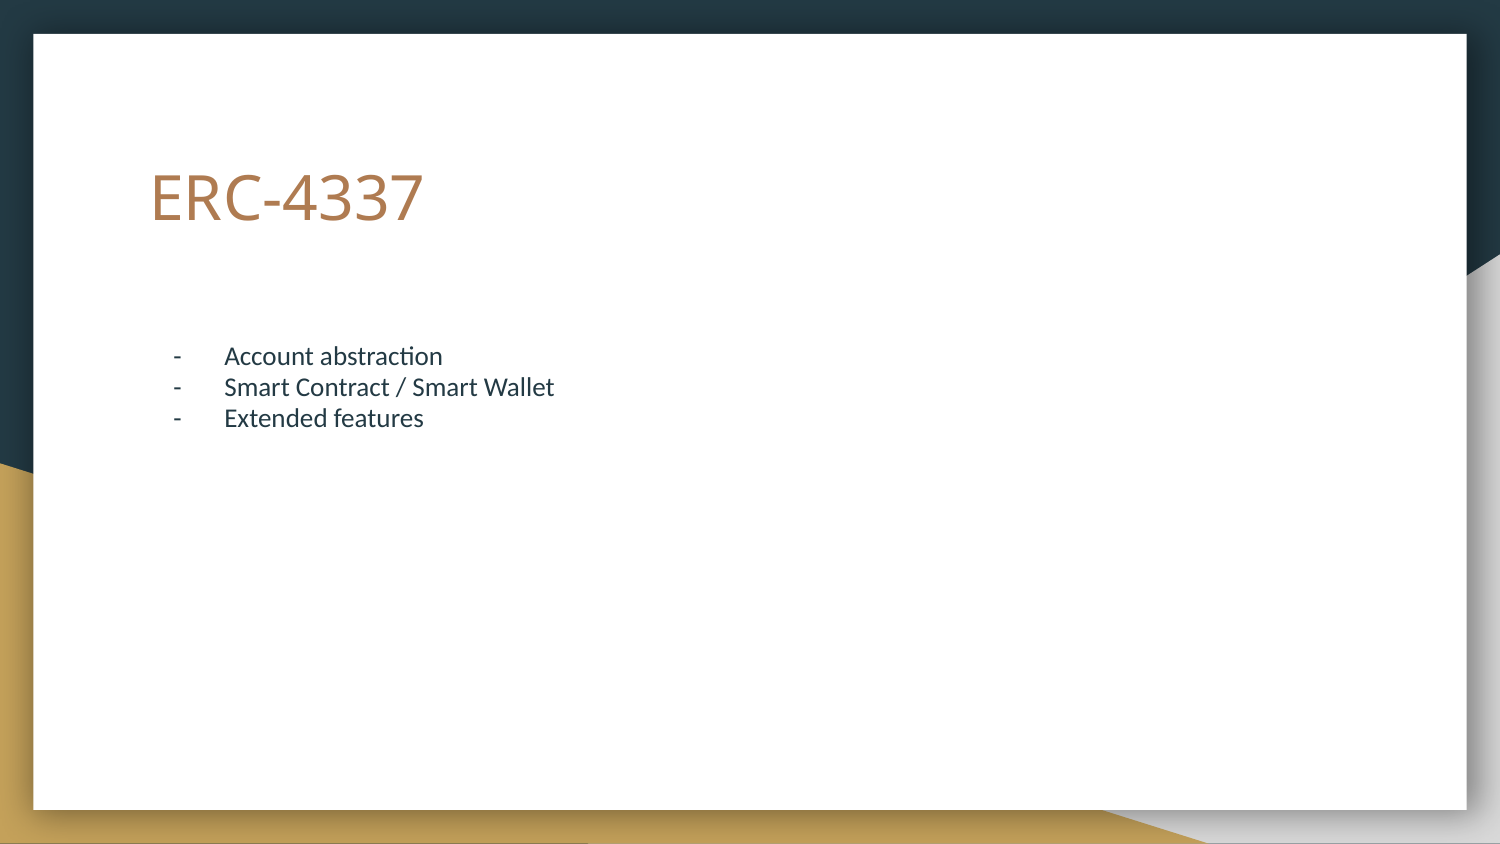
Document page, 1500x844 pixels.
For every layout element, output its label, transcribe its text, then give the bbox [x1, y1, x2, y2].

title ERC-4337 [134, 138, 1366, 296]
list Account abstraction Smart Contract / Smart Wallet Extended features [134, 326, 1366, 729]
